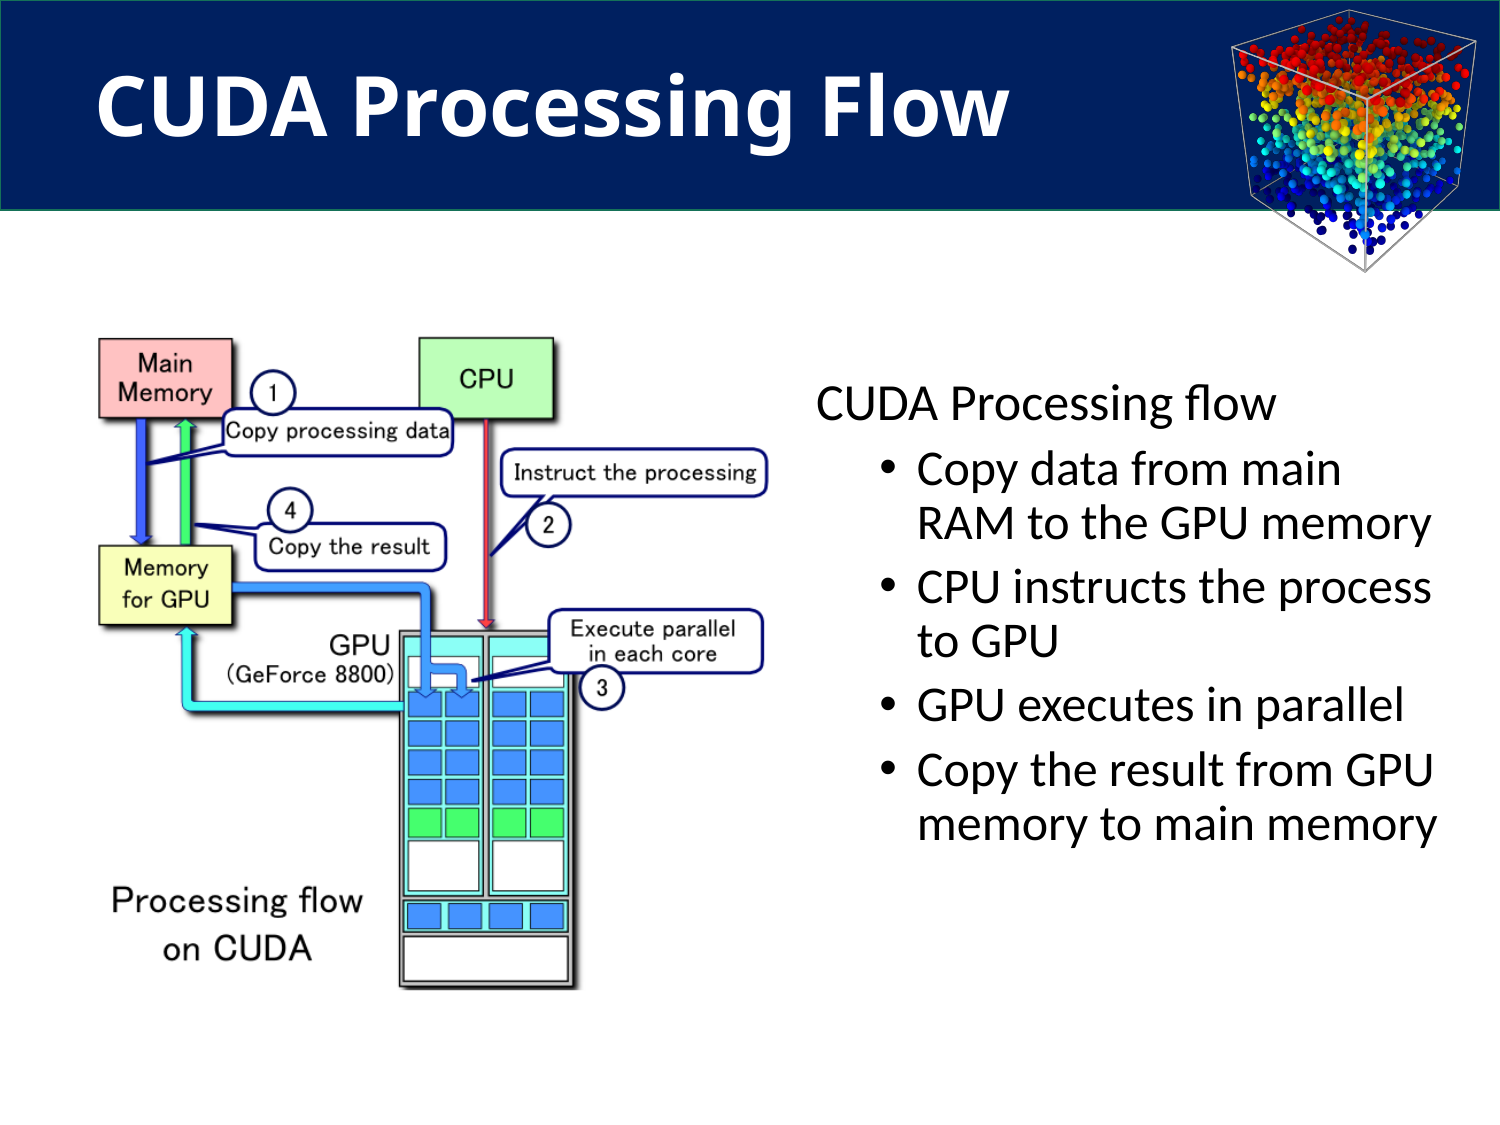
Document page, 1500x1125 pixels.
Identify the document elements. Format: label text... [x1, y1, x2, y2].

picture [89, 330, 778, 996]
title CUDA Processing Flow [79, 0, 1374, 219]
text_box CUDA Processing flow Copy data from main RAM to the GPU memory CPU instructs the process to GPU GPU executes in parallel Copy the result from GPU memory to main memory [789, 367, 1457, 1046]
picture [1212, 0, 1500, 274]
